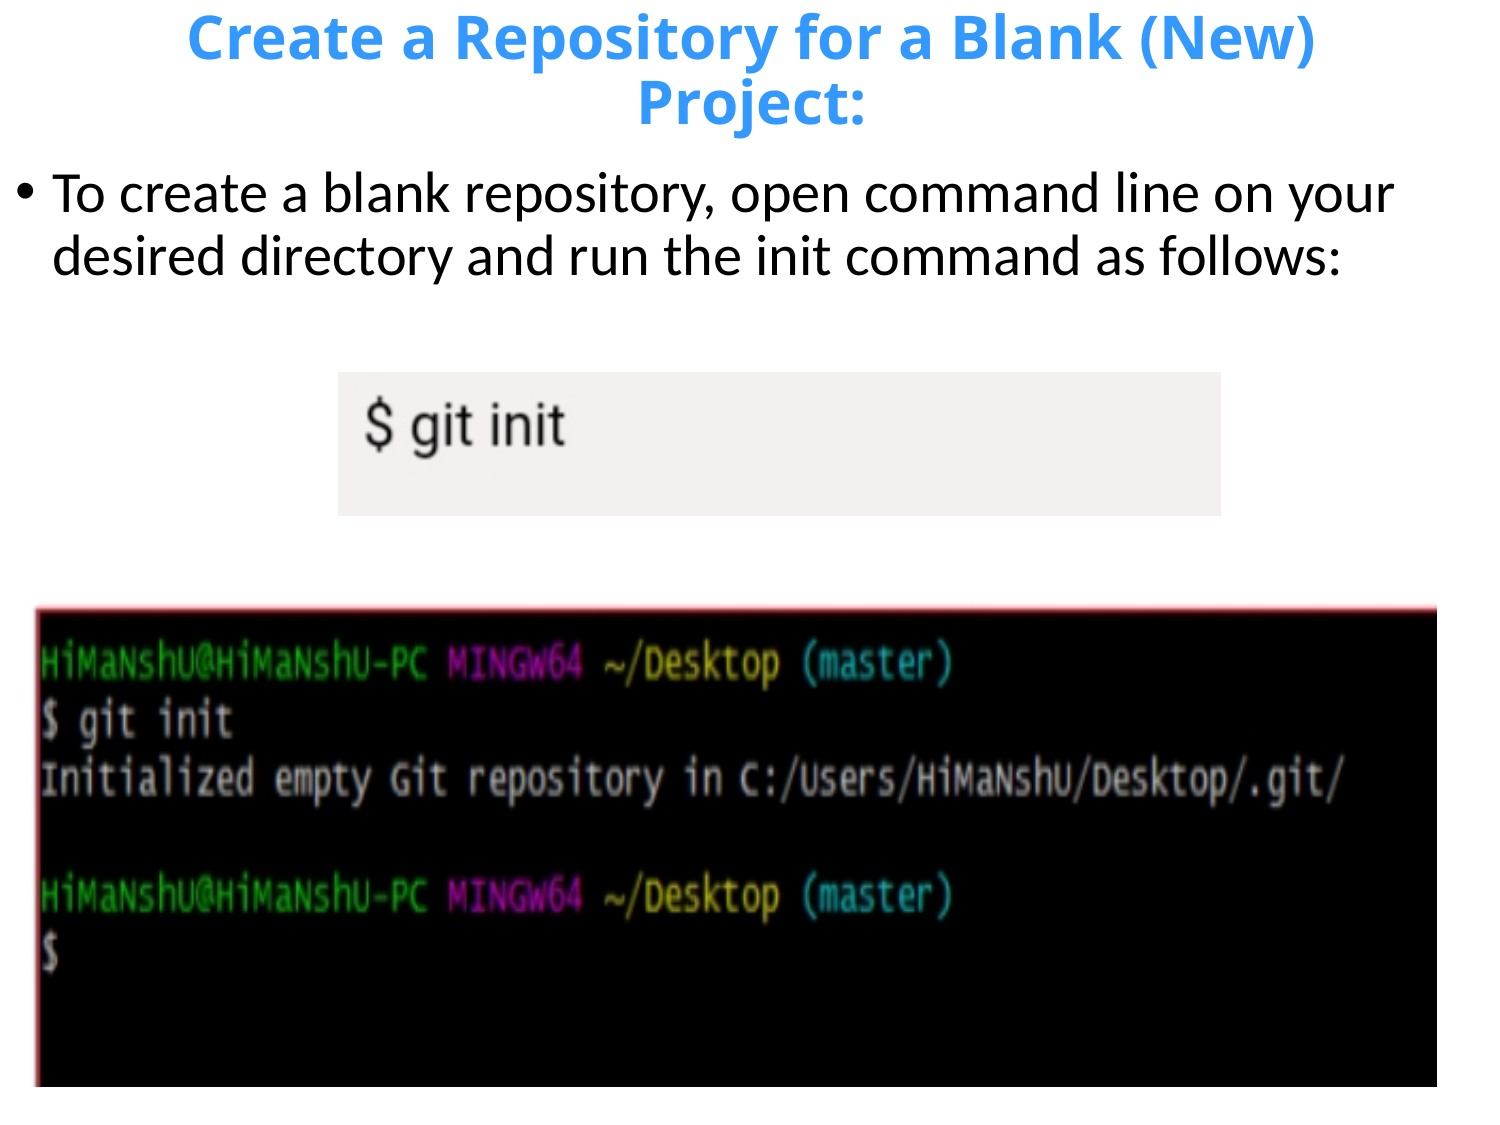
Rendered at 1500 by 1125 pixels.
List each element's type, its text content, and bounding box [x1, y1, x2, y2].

list To create a blank repository, open command line on your desired directory and run the init command as follows: [0, 154, 1437, 1110]
picture [338, 372, 1221, 516]
picture [28, 600, 1437, 1087]
title Create a Repository for a Blank (New) Project: [105, 0, 1399, 154]
